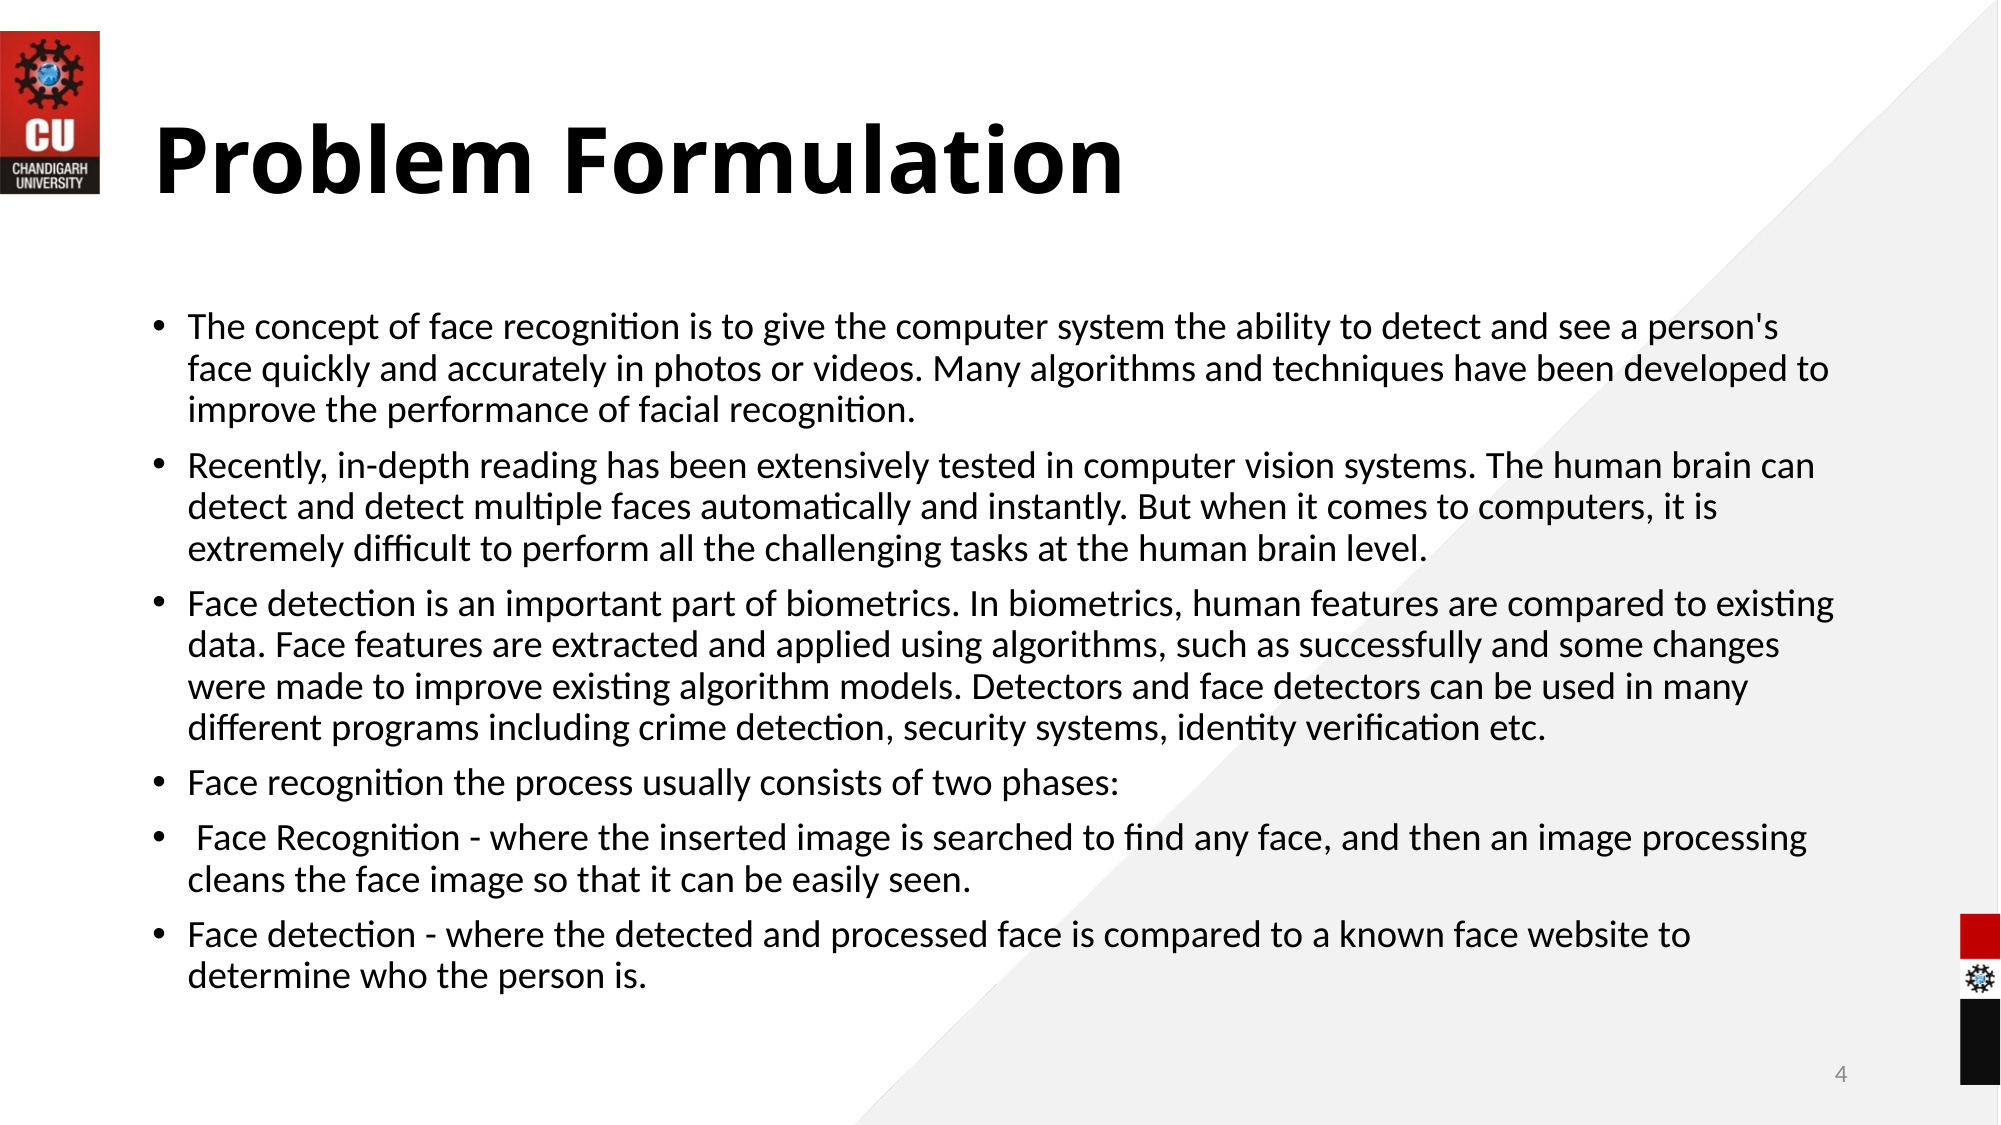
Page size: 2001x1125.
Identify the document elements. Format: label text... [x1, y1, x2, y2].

slide_number 4 [1412, 1042, 1863, 1103]
list The concept of face recognition is to give the computer system the ability to detect and see a person's face quickly and accurately in photos or videos. Many algorithms and techniques have been developed to improve the performance of facial recognition. Recently, in-depth reading has been extensively tested in computer vision systems. The human brain can detect and detect multiple faces automatically and instantly. But when it comes to computers, it is extremely difficult to perform all the challenging tasks at the human brain level. Face detection is an important part of biometrics. In biometrics, human features are compared to existing data. Face features are extracted and applied using algorithms, such as successfully and some changes were made to improve existing algorithm models. Detectors and face detectors can be used in many different programs including crime detection, security systems, identity verification etc. Face recognition the process usually consists of two phases: Face Recognition - where the inserted image is searched to find any face, and then an image processing cleans the face image so that it can be easily seen. Face detection - where the detected and processed face is compared to a known face website to determine who the person is. [137, 299, 1863, 1014]
title Problem Formulation [137, 55, 1863, 273]
picture [0, 0, 2001, 1125]
